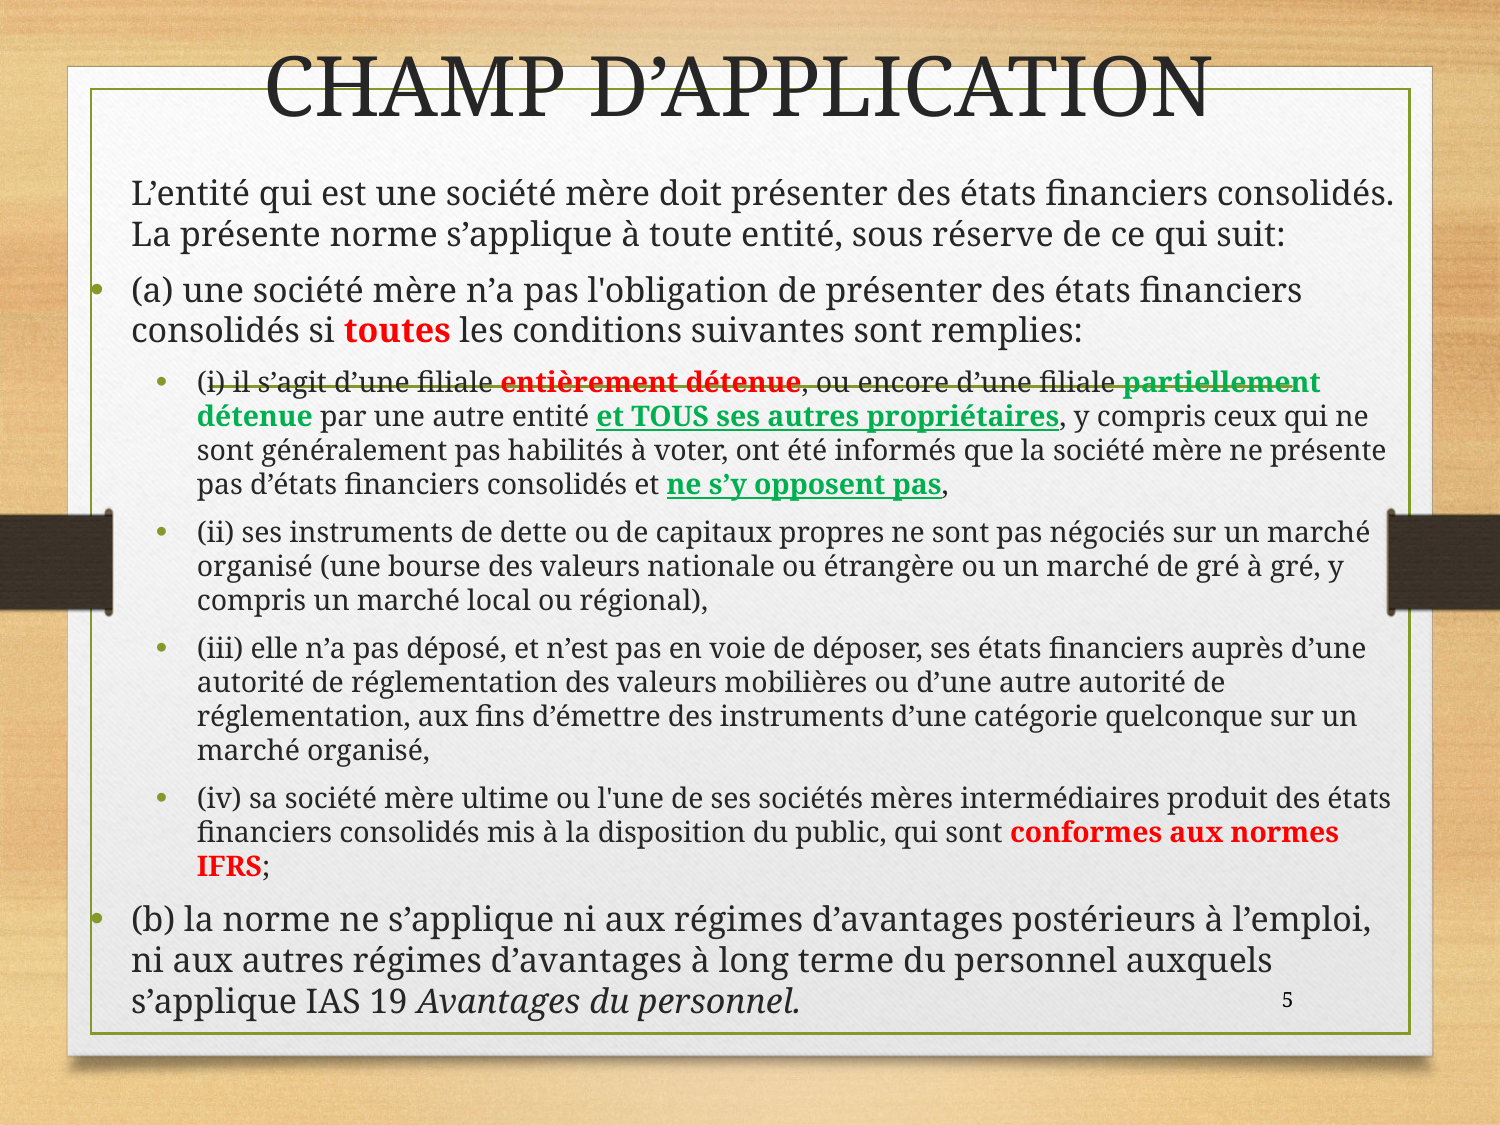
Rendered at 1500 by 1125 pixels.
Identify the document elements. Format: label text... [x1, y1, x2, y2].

slide_number 5 [1243, 977, 1309, 1024]
picture [0, 0, 1500, 1125]
list L’entité qui est une société mère doit présenter des états financiers consolidés. La présente norme s’applique à toute entité, sous réserve de ce qui suit: (a) une société mère n’a pas l'obligation de présenter des états financiers consolidés si toutes les conditions suivantes sont remplies: (i) il s’agit d’une filiale entièrement détenue, ou encore d’une filiale partiellement détenue par une autre entité et TOUS ses autres propriétaires, y compris ceux qui ne sont généralement pas habilités à voter, ont été informés que la société mère ne présente pas d’états financiers consolidés et ne s’y opposent pas, (ii) ses instruments de dette ou de capitaux propres ne sont pas négociés sur un marché organisé (une bourse des valeurs nationale ou étrangère ou un marché de gré à gré, y compris un marché local ou régional), (iii) elle n’a pas déposé, et n’est pas en voie de déposer, ses états financiers auprès d’une autorité de réglementation des valeurs mobilières ou d’une autre autorité de réglementation, aux fins d’émettre des instruments d’une catégorie quelconque sur un marché organisé, (iv) sa société mère ultime ou l'une de ses sociétés mères intermédiaires produit des états financiers consolidés mis à la disposition du public, qui sont conformes aux normes IFRS; (b) la norme ne s’applique ni aux régimes d’avantages postérieurs à l’emploi, ni aux autres régimes d’avantages à long terme du personnel auxquels s’applique IAS 19 Avantages du personnel. [75, 164, 1425, 1038]
title CHAMP D’APPLICATION [75, 11, 1425, 154]
